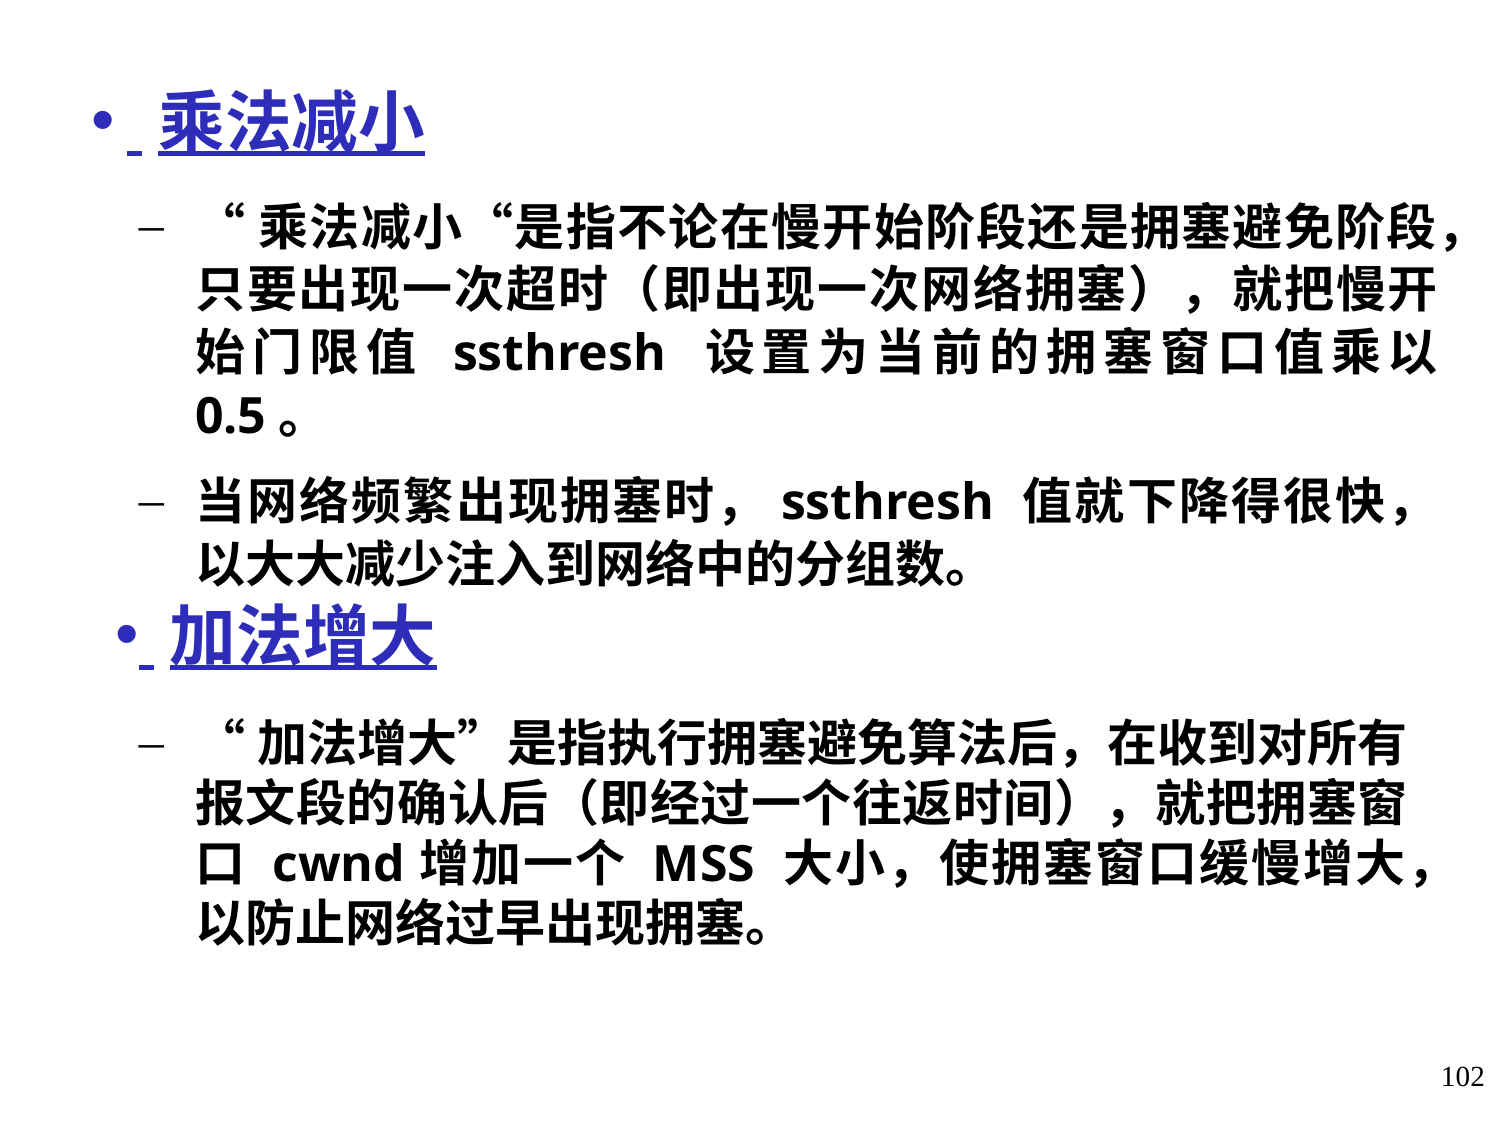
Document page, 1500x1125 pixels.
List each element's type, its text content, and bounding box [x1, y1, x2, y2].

slide_number 102 [1187, 1049, 1500, 1125]
list “乘法减小“是指不论在慢开始阶段还是拥塞避免阶段，只要出现一次超时（即出现一次网络拥塞），就把慢开始门限值 ssthresh 设置为当前的拥塞窗口值乘以 0.5。 当网络频繁出现拥塞时，ssthresh 值就下降得很快，以大大减少注入到网络中的分组数。 [123, 184, 1454, 599]
title 乘法减小 [76, 54, 1356, 185]
text_box “加法增大”是指执行拥塞避免算法后，在收到对所有报文段的确认后（即经过一个往返时间），就把拥塞窗口 cwnd增加一个 MSS 大小，使拥塞窗口缓慢增大，以防止网络过早出现拥塞。 [123, 704, 1423, 1000]
text_box 加法增大 [100, 574, 1229, 693]
